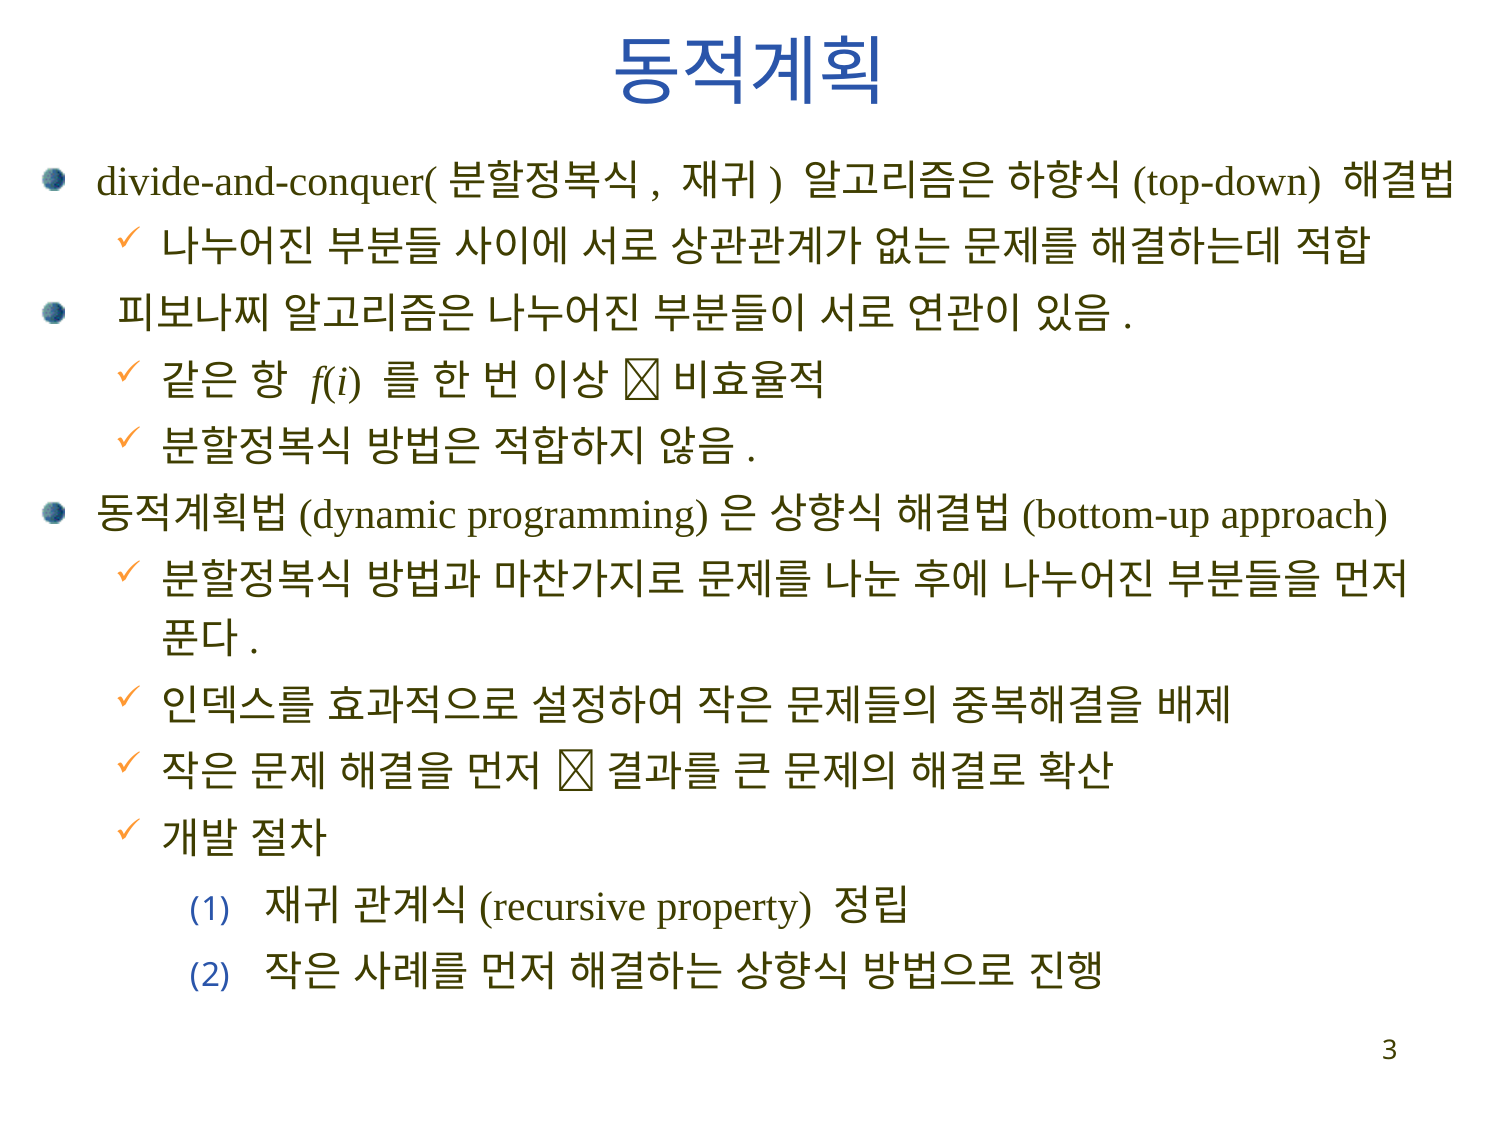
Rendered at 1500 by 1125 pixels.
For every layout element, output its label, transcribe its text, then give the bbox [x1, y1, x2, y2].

list divide-and-conquer(분할정복식, 재귀) 알고리즘은 하향식(top-down) 해결법 나누어진 부분들 사이에 서로 상관관계가 없는 문제를 해결하는데 적합 피보나찌 알고리즘은 나누어진 부분들이 서로 연관이 있음. 같은 항 f(i) 를 한 번 이상  비효율적 분할정복식 방법은 적합하지 않음. 동적계획법(dynamic programming)은 상향식 해결법(bottom-up approach) 분할정복식 방법과 마찬가지로 문제를 나눈 후에 나누어진 부분들을 먼저 푼다. 인덱스를 효과적으로 설정하여 작은 문제들의 중복해결을 배제 작은 문제 해결을 먼저  결과를 큰 문제의 해결로 확산 개발 절차 재귀 관계식(recursive property) 정립 작은 사례를 먼저 해결하는 상향식 방법으로 진행 [24, 137, 1475, 1000]
title 동적계획 [112, 0, 1388, 137]
slide_number 3 [1099, 1024, 1413, 1101]
picture [39, 165, 65, 191]
picture [39, 499, 65, 524]
picture [39, 299, 65, 324]
